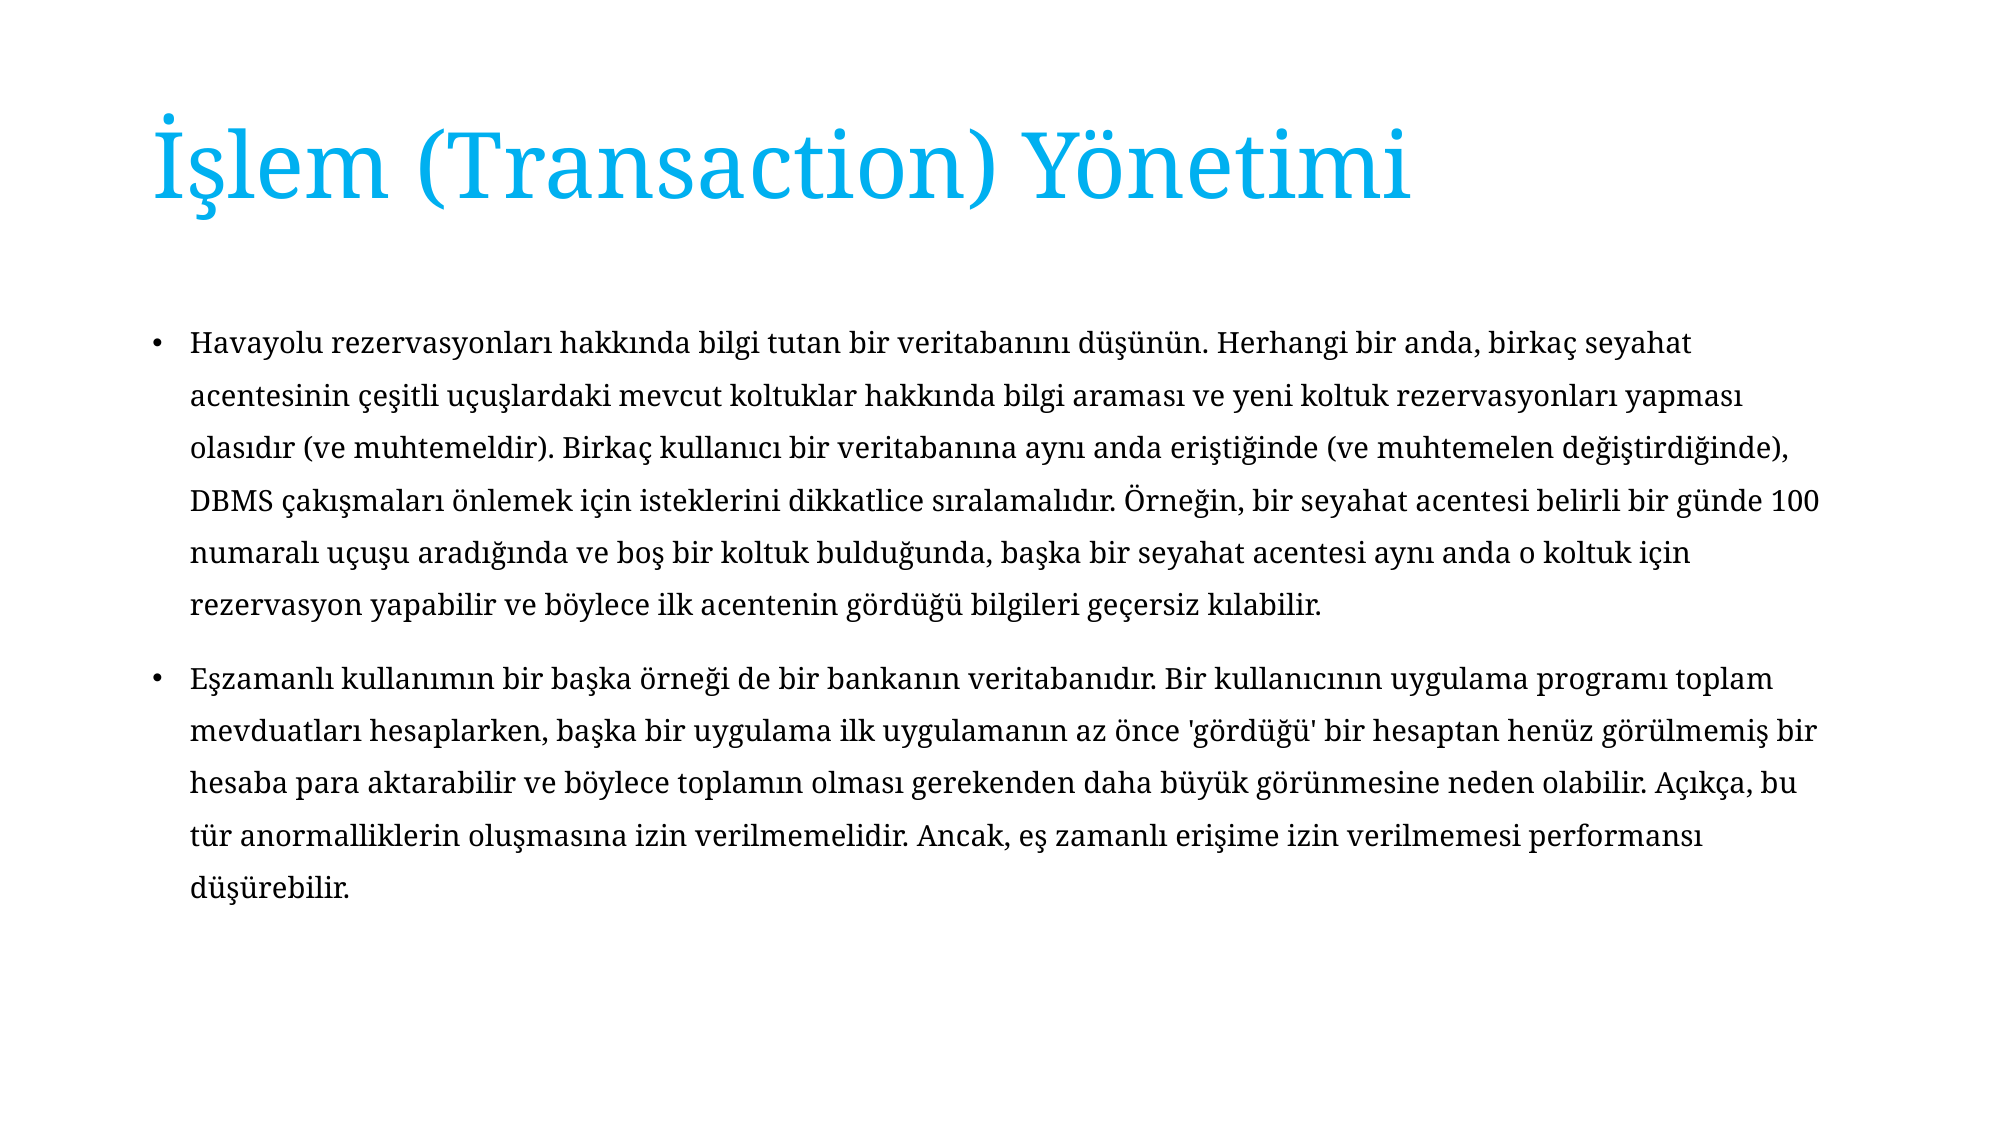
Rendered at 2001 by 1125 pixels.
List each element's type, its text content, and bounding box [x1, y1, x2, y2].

title İşlem (Transaction) Yönetimi [137, 59, 1863, 278]
list Havayolu rezervasyonları hakkında bilgi tutan bir veritabanını düşünün. Herhangi bir anda, birkaç seyahat acentesinin çeşitli uçuşlardaki mevcut koltuklar hakkında bilgi araması ve yeni koltuk rezervasyonları yapması olasıdır (ve muhtemeldir). Birkaç kullanıcı bir veritabanına aynı anda eriştiğinde (ve muhtemelen değiştirdiğinde), DBMS çakışmaları önlemek için isteklerini dikkatlice sıralamalıdır. Örneğin, bir seyahat acentesi belirli bir günde 100 numaralı uçuşu aradığında ve boş bir koltuk bulduğunda, başka bir seyahat acentesi aynı anda o koltuk için rezervasyon yapabilir ve böylece ilk acentenin gördüğü bilgileri geçersiz kılabilir. Eşzamanlı kullanımın bir başka örneği de bir bankanın veritabanıdır. Bir kullanıcının uygulama programı toplam mevduatları hesaplarken, başka bir uygulama ilk uygulamanın az önce 'gördüğü' bir hesaptan henüz görülmemiş bir hesaba para aktarabilir ve böylece toplamın olması gerekenden daha büyük görünmesine neden olabilir. Açıkça, bu tür anormalliklerin oluşmasına izin verilmemelidir. Ancak, eş zamanlı erişime izin verilmemesi performansı düşürebilir. [137, 299, 1863, 1014]
